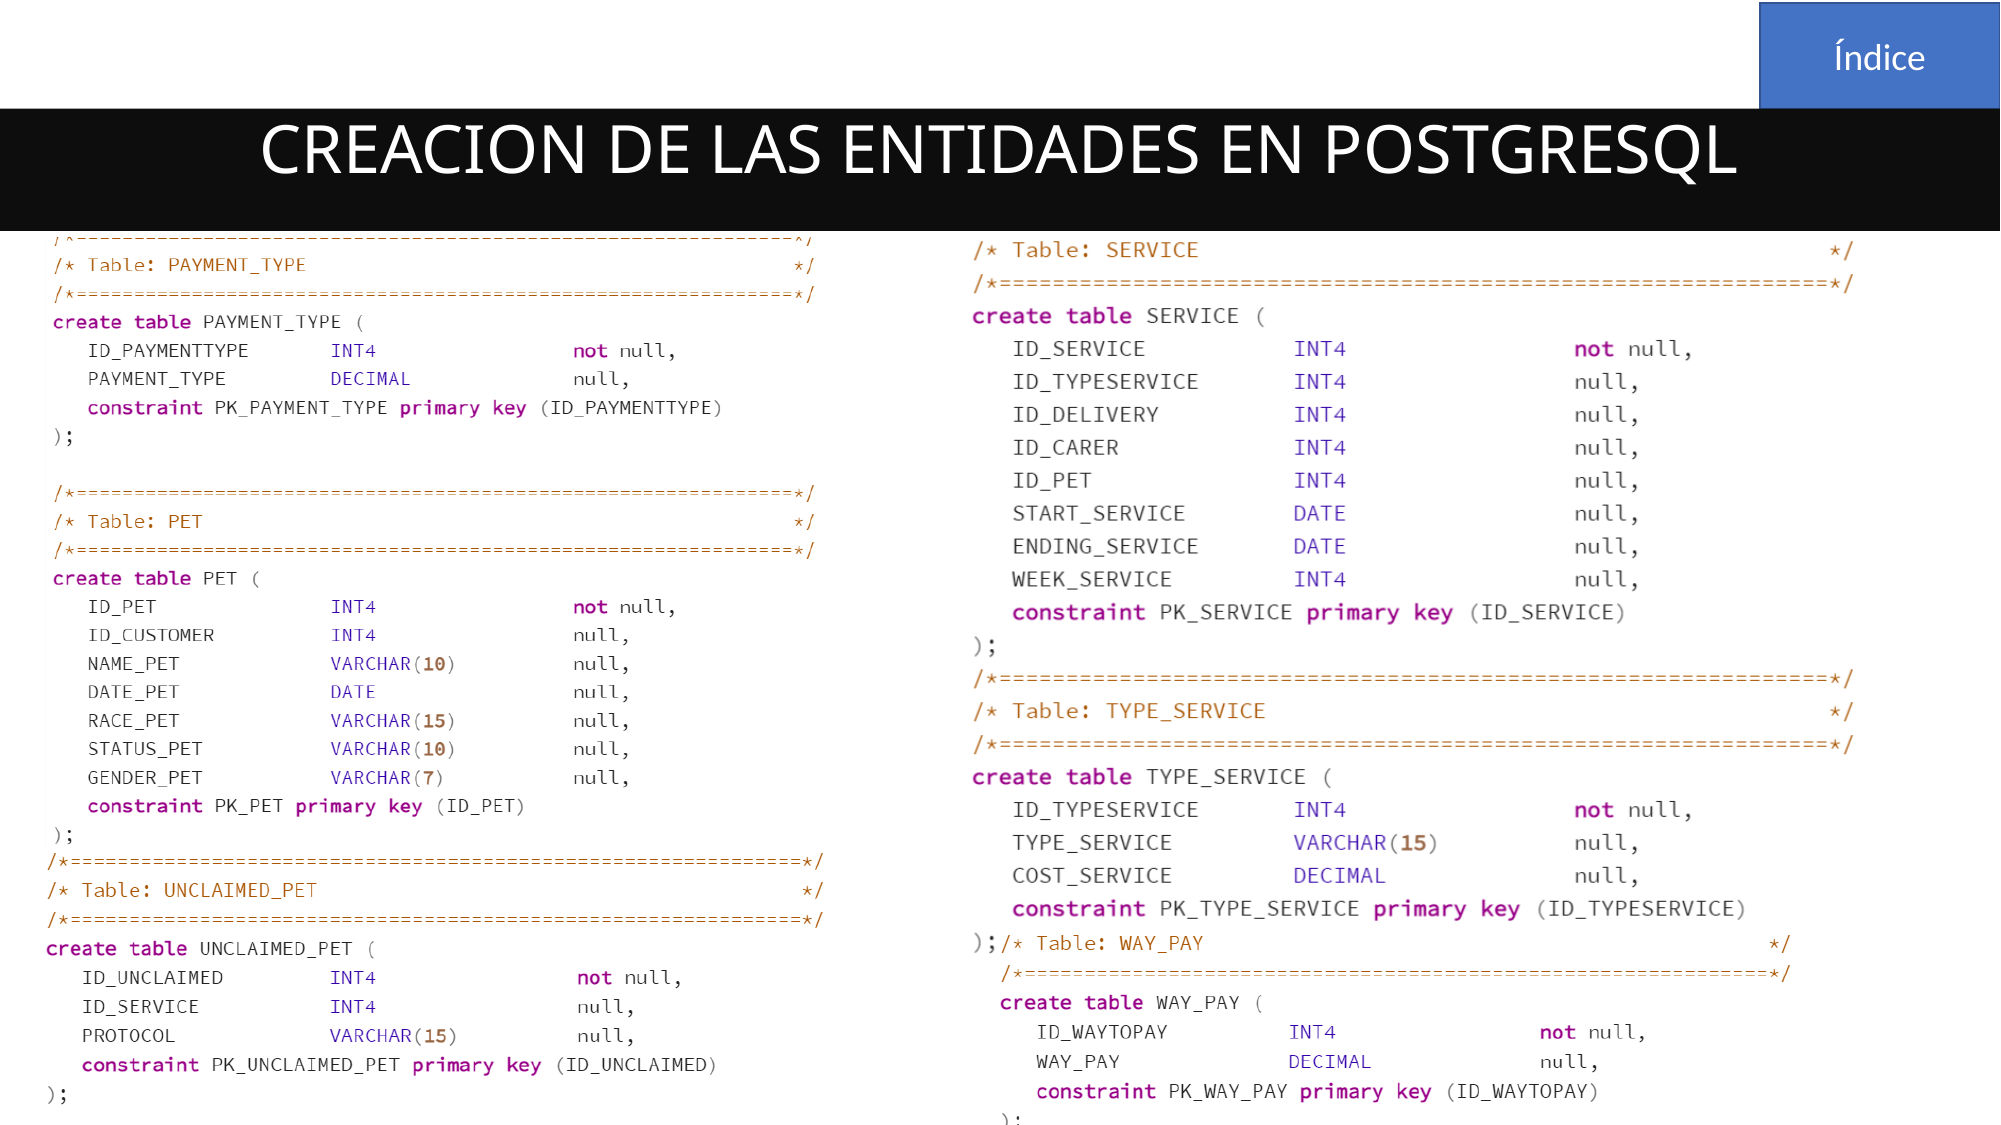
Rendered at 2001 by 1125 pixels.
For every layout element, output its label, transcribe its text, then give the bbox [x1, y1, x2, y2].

picture [967, 237, 1871, 1125]
text_box CREACION DE LAS ENTIDADES EN POSTGRESQL [0, 108, 2000, 231]
picture [45, 237, 845, 1112]
text_box Índice [1759, 2, 2000, 108]
